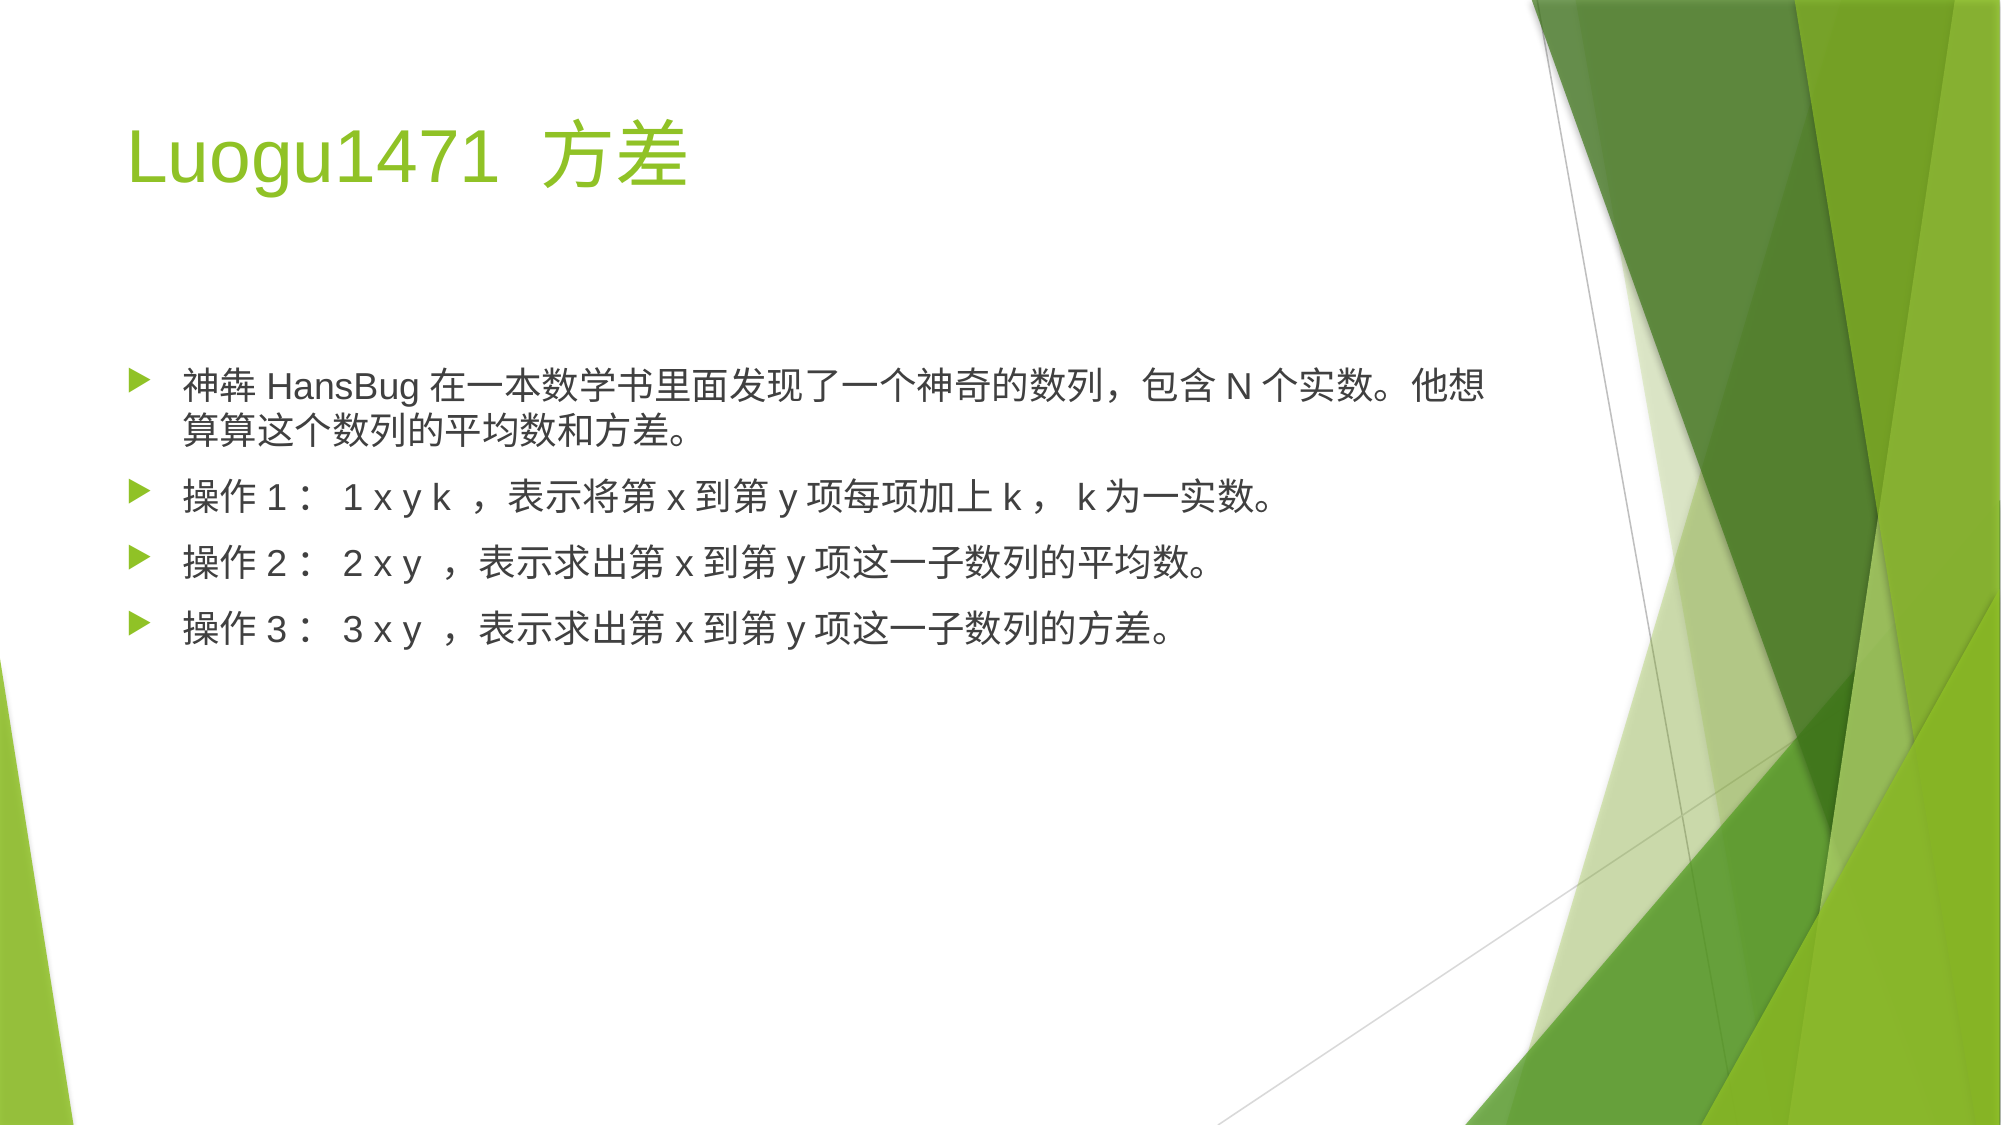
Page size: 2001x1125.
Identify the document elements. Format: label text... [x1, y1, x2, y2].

list 神犇HansBug在一本数学书里面发现了一个神奇的数列，包含N个实数。他想算算这个数列的平均数和方差。 操作1：1 x y k ，表示将第x到第y项每项加上k，k为一实数。 操作2：2 x y ，表示求出第x到第y项这一子数列的平均数。 操作3：3 x y ，表示求出第x到第y项这一子数列的方差。 [111, 354, 1522, 992]
title Luogu1471 方差 [111, 99, 1522, 317]
